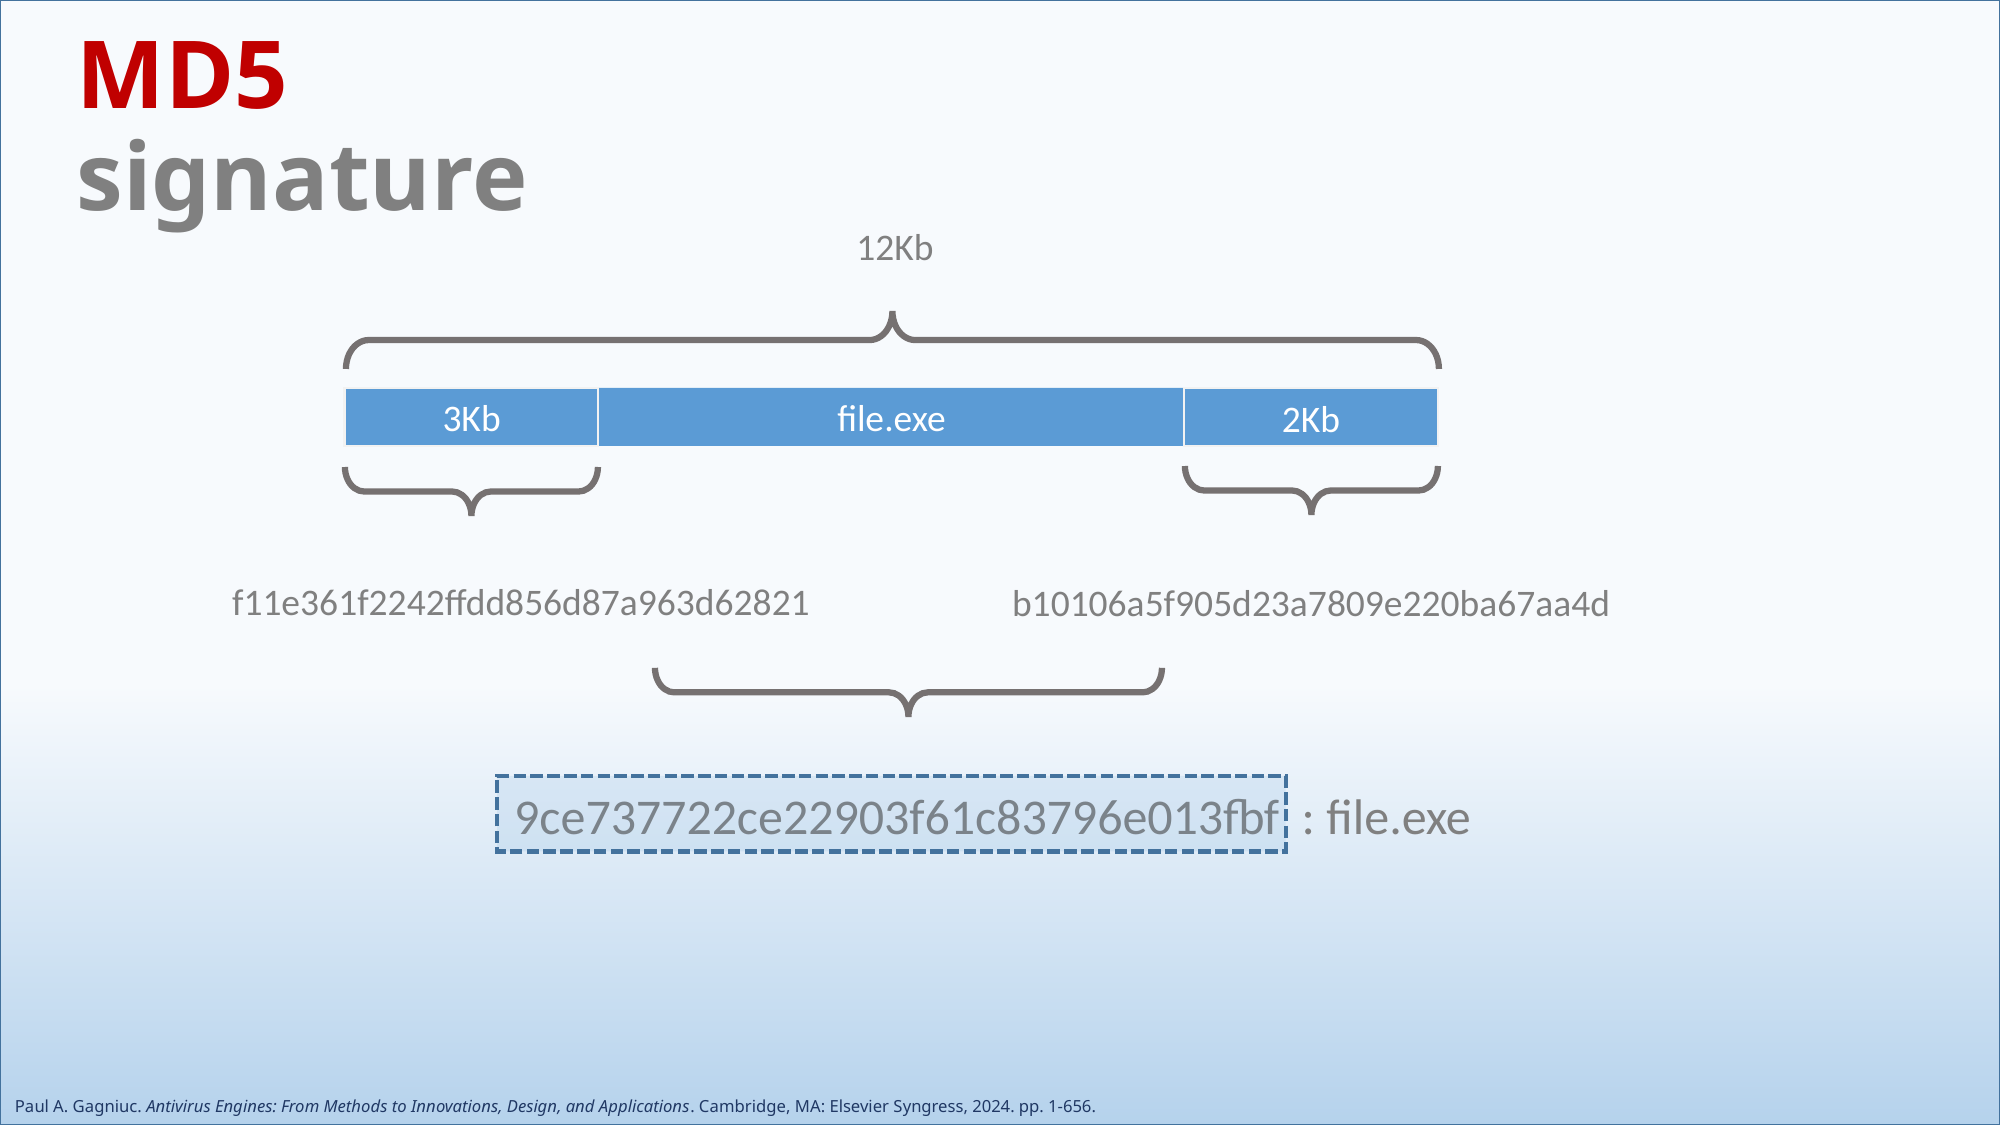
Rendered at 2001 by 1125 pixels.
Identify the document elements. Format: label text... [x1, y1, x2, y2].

text_box [345, 311, 1440, 369]
text_box [654, 667, 1163, 717]
text_box [496, 775, 1287, 852]
text_box 3Kb [343, 387, 599, 447]
text_box [344, 466, 599, 517]
text_box 2Kb [1183, 387, 1439, 447]
text_box b10106a5f905d23a7809e220ba67aa4d [997, 571, 1626, 631]
text_box file.exe [599, 387, 1183, 447]
text_box f11e361f2242ffdd856d87a963d62821 [217, 570, 825, 630]
text_box [0, 0, 2000, 1125]
text_box 9ce737722ce22903f61c83796e013fbf : file.exe [1286, 776, 1487, 852]
title MD5 signature [61, 20, 655, 238]
text_box 12Kb [841, 215, 949, 276]
text_box [1184, 465, 1439, 516]
text_box Paul A. Gagniuc. Antivirus Engines: From Methods to Innovations, Design, and Applications. Cambridge, MA: Elsevier Syngress, 2024. pp. 1-656. [0, 1088, 1128, 1124]
